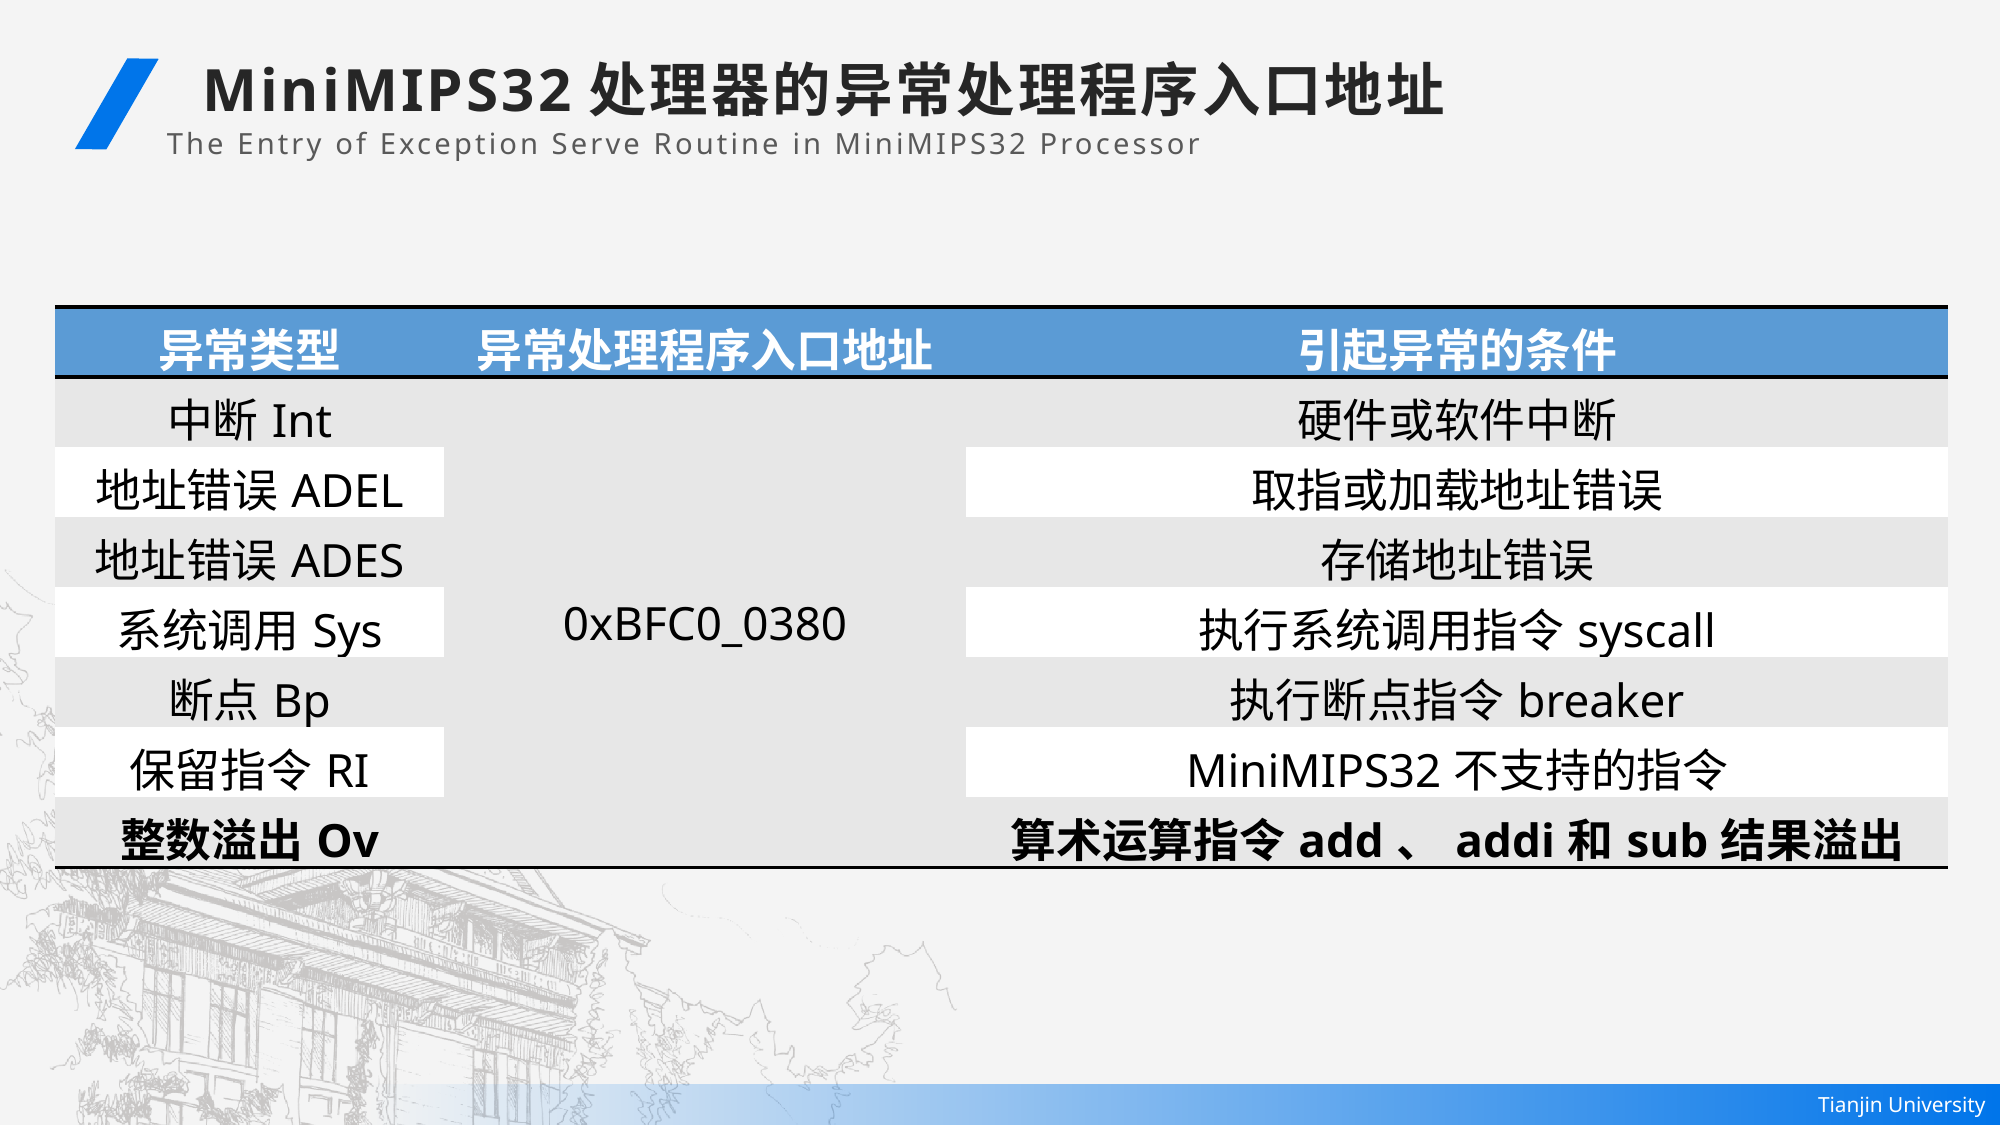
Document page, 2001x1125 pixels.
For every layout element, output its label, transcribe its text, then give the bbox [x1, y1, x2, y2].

table_cell 中断Int [55, 379, 444, 447]
table_cell 执行断点指令breaker [966, 657, 1948, 727]
table_cell 地址错误ADEL [55, 447, 444, 517]
table_cell 断点Bp [55, 657, 444, 727]
table_cell MiniMIPS32不支持的指令 [966, 727, 1948, 797]
table_cell 0xBFC0_0380 [444, 379, 966, 866]
table_cell 硬件或软件中断 [966, 379, 1948, 447]
table_cell 执行系统调用指令syscall [966, 587, 1948, 657]
table_header 异常类型 [55, 309, 444, 375]
text_box [74, 119, 92, 150]
table_cell 整数溢出Ov [55, 797, 444, 866]
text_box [92, 45, 1451, 169]
table_header 引起异常的条件 [966, 309, 1948, 375]
table_cell 系统调用Sys [55, 587, 444, 657]
table_cell 存储地址错误 [966, 517, 1948, 587]
table_cell 地址错误ADES [55, 517, 444, 587]
table_cell 取指或加载地址错误 [966, 447, 1948, 517]
table_cell 算术运算指令add、addi和sub结果溢出 [966, 797, 1948, 866]
table_header 异常处理程序入口地址 [444, 309, 966, 375]
table_cell 保留指令RI [55, 727, 444, 797]
